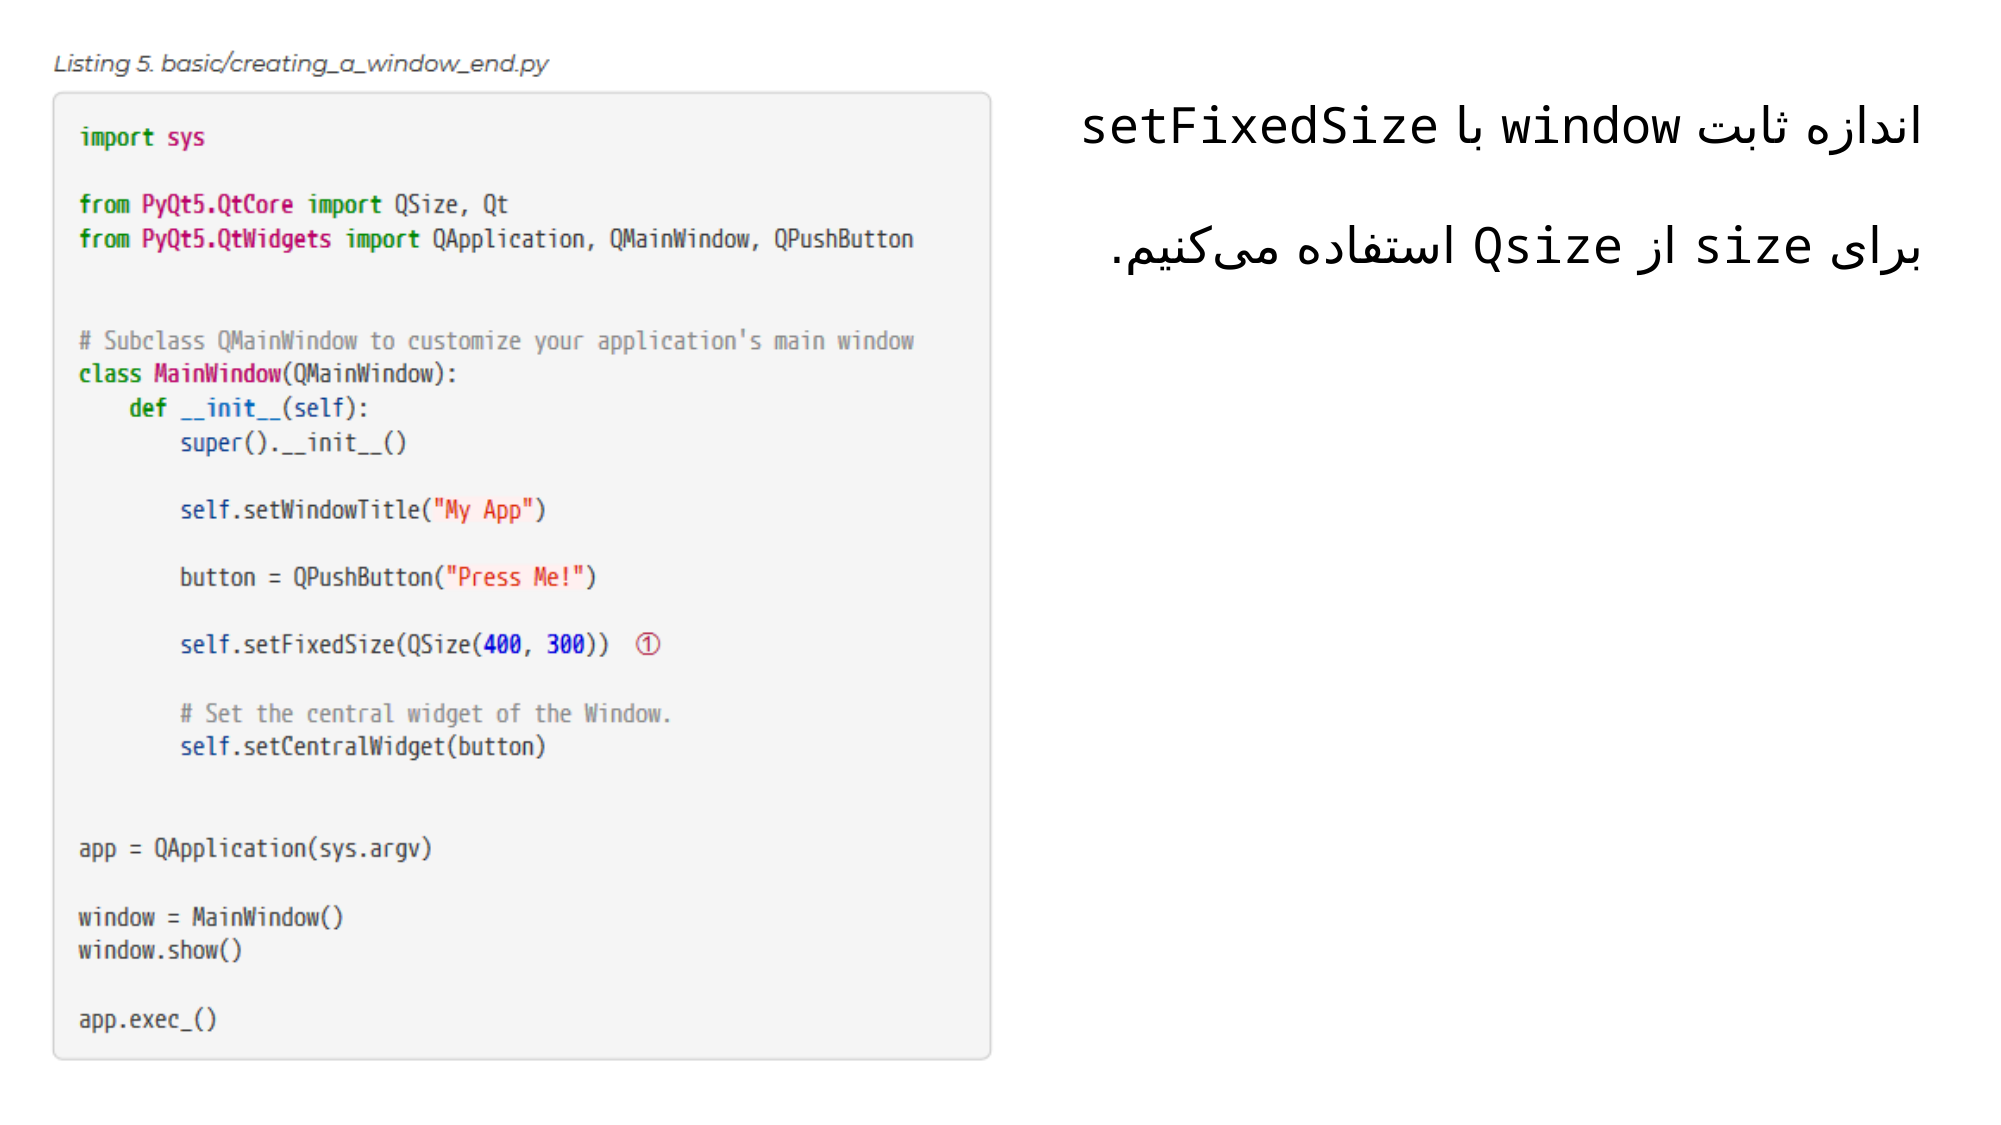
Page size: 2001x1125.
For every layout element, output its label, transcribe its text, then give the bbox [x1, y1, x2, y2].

text_box اندازه ثابت window با setFixedSize برای size از Qsize استفاده می‌کنیم. [1065, 85, 1939, 281]
picture [41, 39, 1014, 1073]
